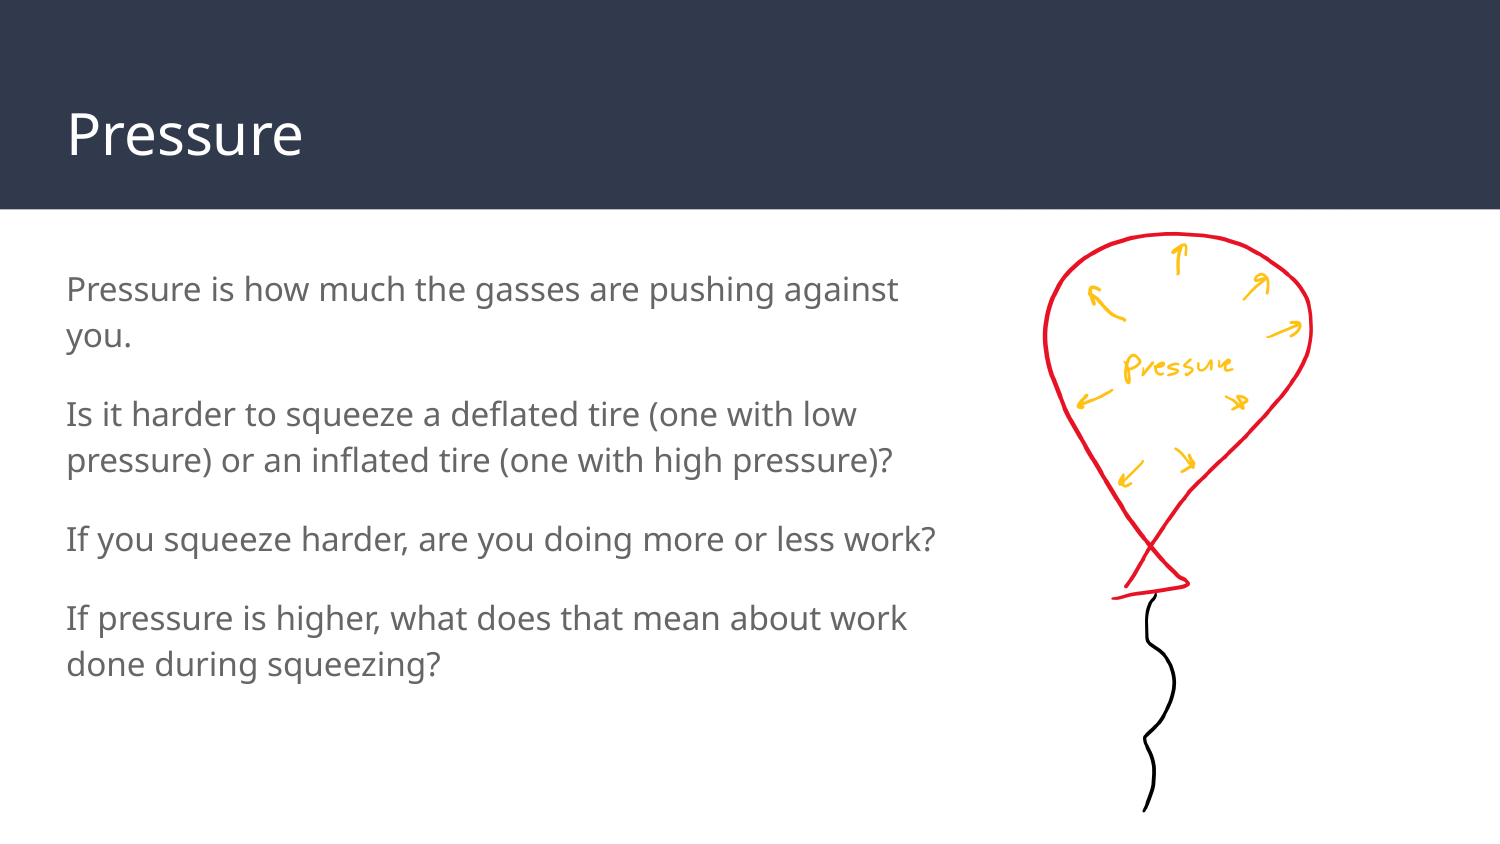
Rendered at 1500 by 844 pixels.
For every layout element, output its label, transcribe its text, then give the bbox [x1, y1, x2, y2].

picture [980, 215, 1352, 826]
title Pressure [51, 82, 1449, 185]
list Pressure is how much the gasses are pushing against you. Is it harder to squeeze a deflated tire (one with low pressure) or an inflated tire (one with high pressure)? If you squeeze harder, are you doing more or less work? If pressure is higher, what does that mean about work done during squeezing? [51, 247, 975, 778]
